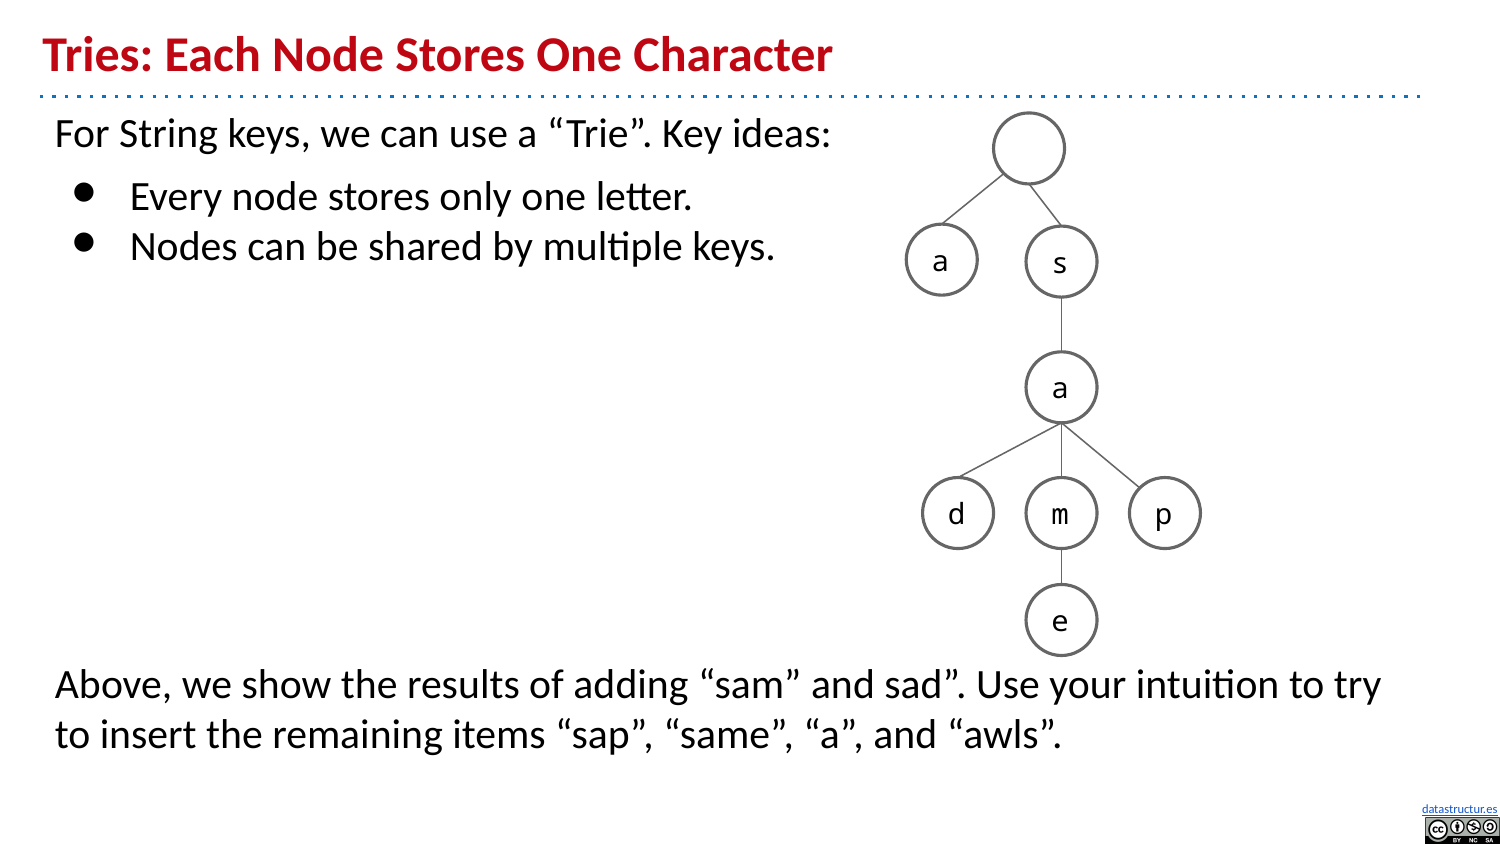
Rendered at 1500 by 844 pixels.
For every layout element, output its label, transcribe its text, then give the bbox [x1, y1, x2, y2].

text_box p [1129, 477, 1201, 549]
text_box [993, 112, 1065, 184]
picture [1425, 817, 1500, 844]
text_box m [1026, 485, 1098, 549]
list For String keys, we can use a “Trie”. Key ideas: Every node stores only one letter. Nodes can be shared by multiple keys. Above, we show the results of adding “sam” and sad”. Use your intuition to try to insert the remaining items “sap”, “same”, “a”, and “awls”. [39, 91, 1425, 804]
text_box s [1026, 226, 1098, 298]
text_box a [1026, 352, 1098, 421]
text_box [1061, 422, 1141, 489]
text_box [957, 422, 1060, 478]
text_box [941, 173, 1005, 225]
text_box e [1026, 584, 1098, 656]
title Tries: Each Node Stores One Character [27, 15, 1378, 97]
text_box a [906, 224, 978, 296]
text_box d [922, 478, 994, 549]
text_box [1028, 183, 1062, 227]
